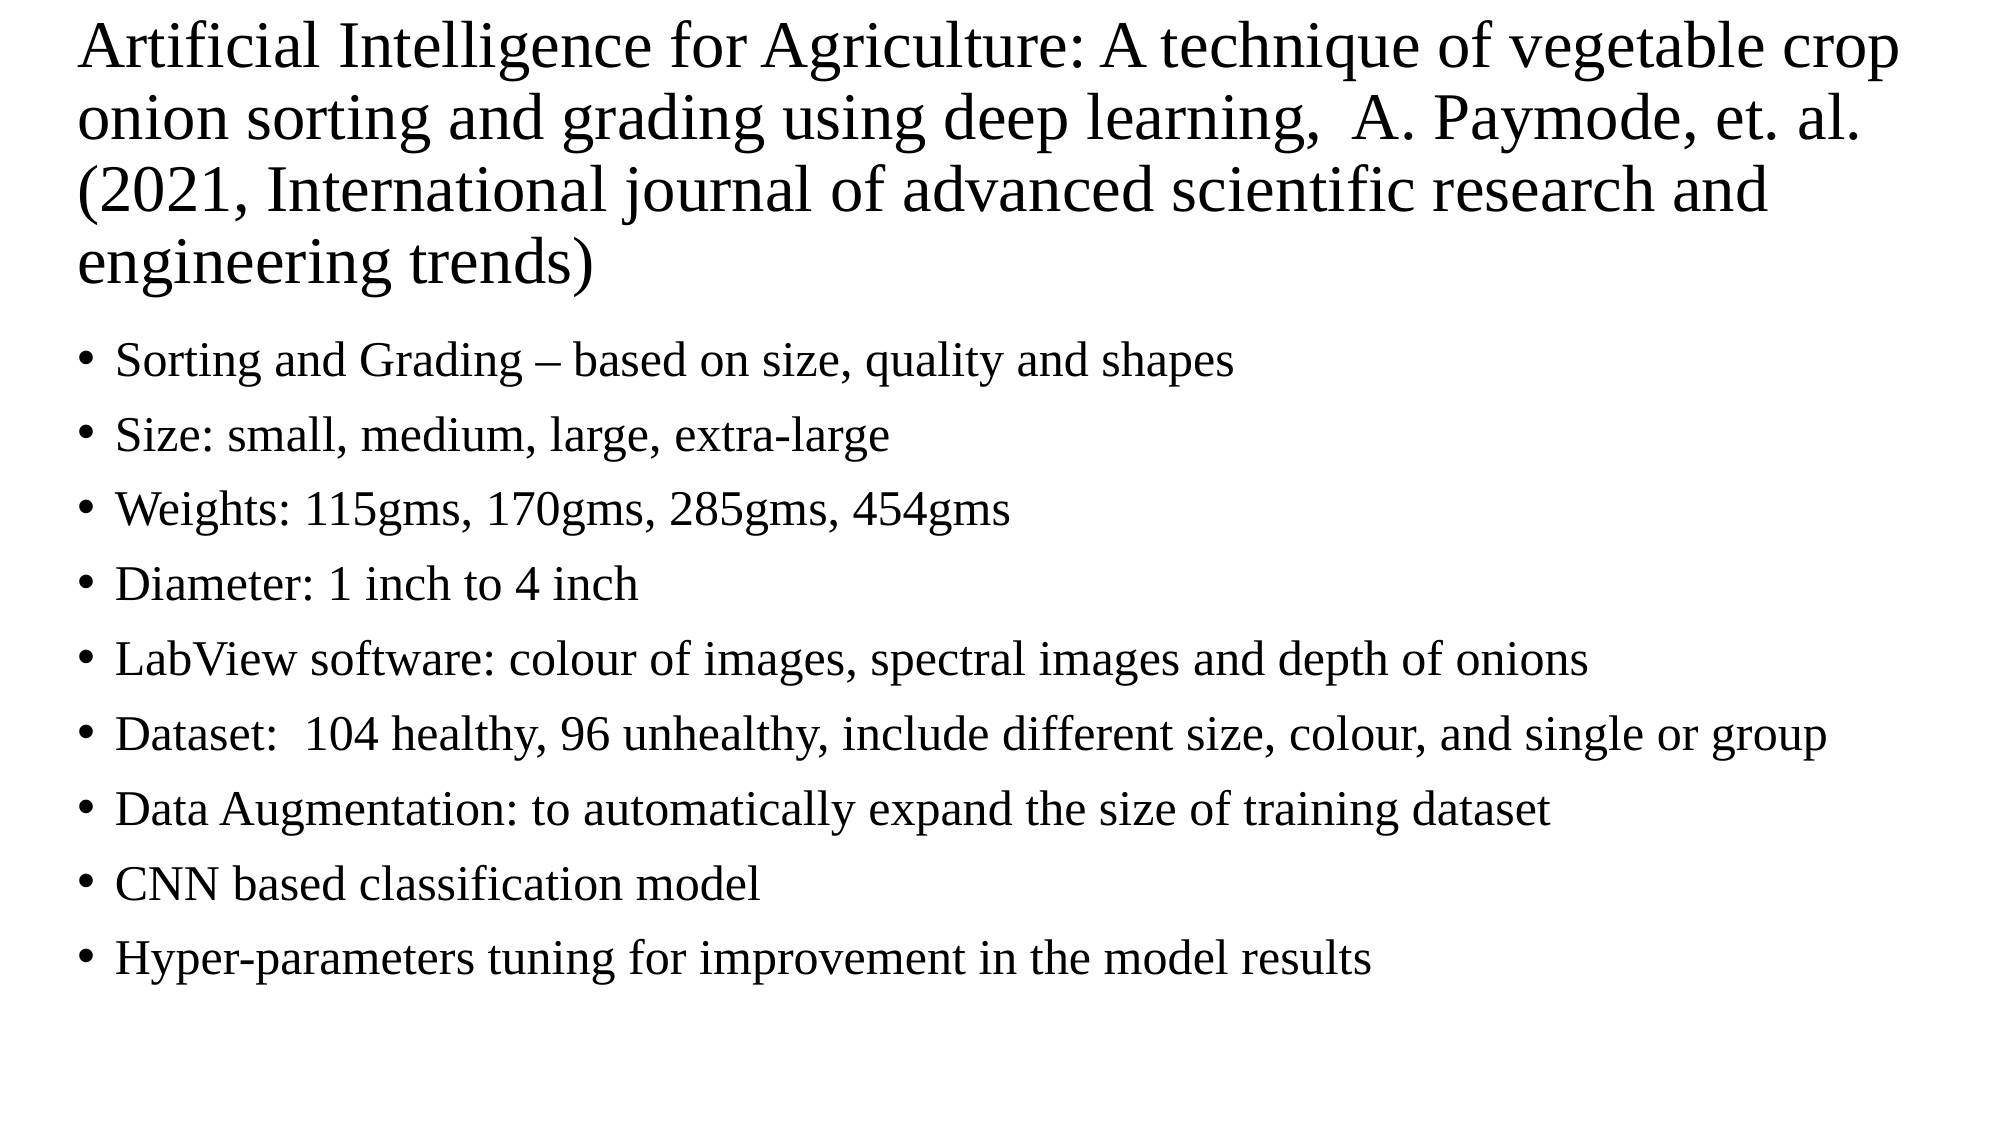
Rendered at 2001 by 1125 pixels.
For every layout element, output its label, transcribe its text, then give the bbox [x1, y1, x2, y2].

list Sorting and Grading – based on size, quality and shapes Size: small, medium, large, extra-large Weights: 115gms, 170gms, 285gms, 454gms Diameter: 1 inch to 4 inch LabView software: colour of images, spectral images and depth of onions Dataset: 104 healthy, 96 unhealthy, include different size, colour, and single or group Data Augmentation: to automatically expand the size of training dataset CNN based classification model Hyper-parameters tuning for improvement in the model results [62, 325, 1963, 1079]
title Artificial Intelligence for Agriculture: A technique of vegetable crop onion sorting and grading using deep learning, A. Paymode, et. al. (2021, International journal of advanced scientific research and engineering trends) [62, 25, 1963, 283]
